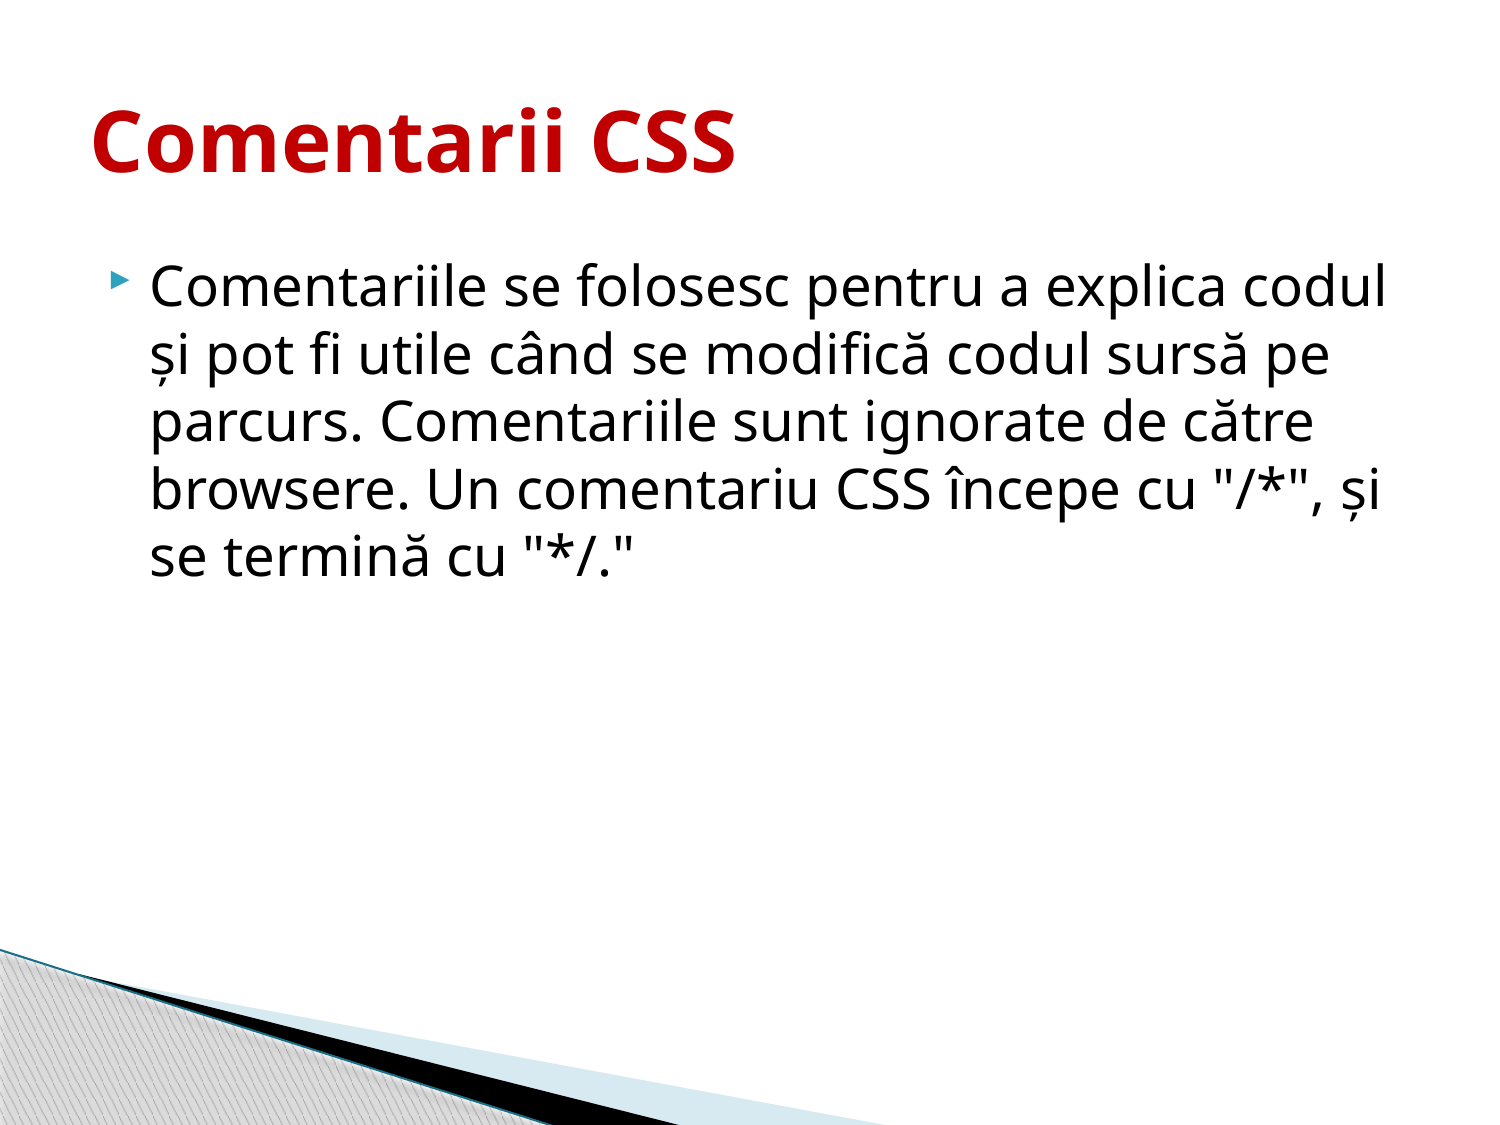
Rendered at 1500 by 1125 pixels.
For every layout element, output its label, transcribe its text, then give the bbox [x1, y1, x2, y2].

list Comentariile se folosesc pentru a explica codul și pot fi utile când se modifică codul sursă pe parcurs. Comentariile sunt ignorate de către browsere. Un comentariu CSS începe cu "/*", și se termină cu "*/." [75, 243, 1425, 986]
title Comentarii CSS [75, 45, 1425, 233]
